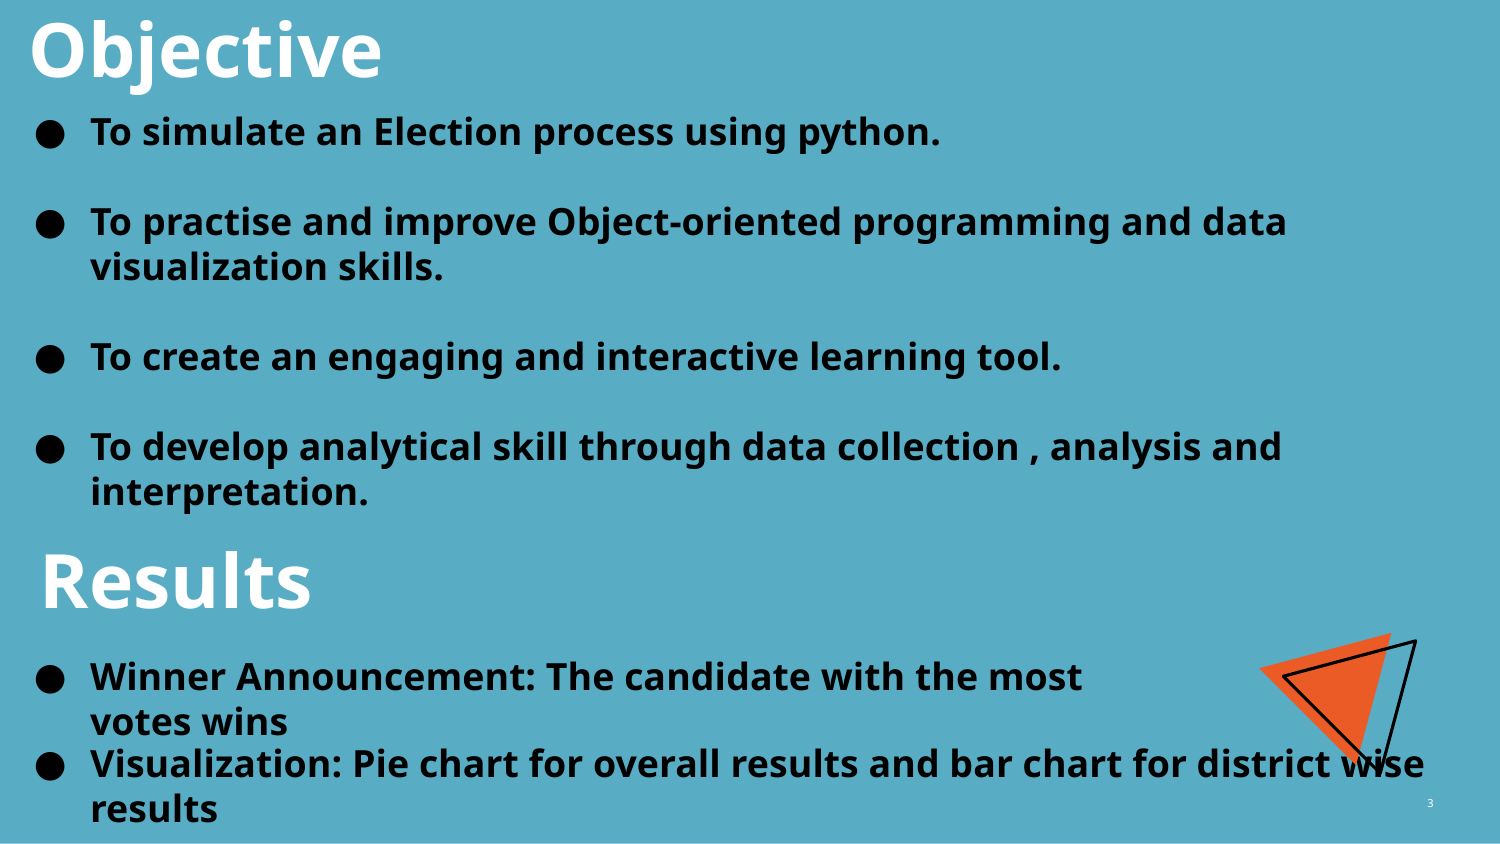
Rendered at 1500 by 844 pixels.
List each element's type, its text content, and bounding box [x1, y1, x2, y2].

text_box Visualization: Pie chart for overall results and bar chart for district wise results [0, 724, 1464, 825]
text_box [1281, 613, 1442, 745]
text_box Winner Announcement: The candidate with the most votes wins [0, 637, 1185, 724]
text_box To simulate an Election process using python. To practise and improve Object-oriented programming and data visualization skills. To create an engaging and interactive learning tool. To develop analytical skill through data collection , analysis and interpretation. [0, 92, 1449, 417]
title Objective [14, 0, 985, 92]
text_box Results [24, 518, 881, 619]
